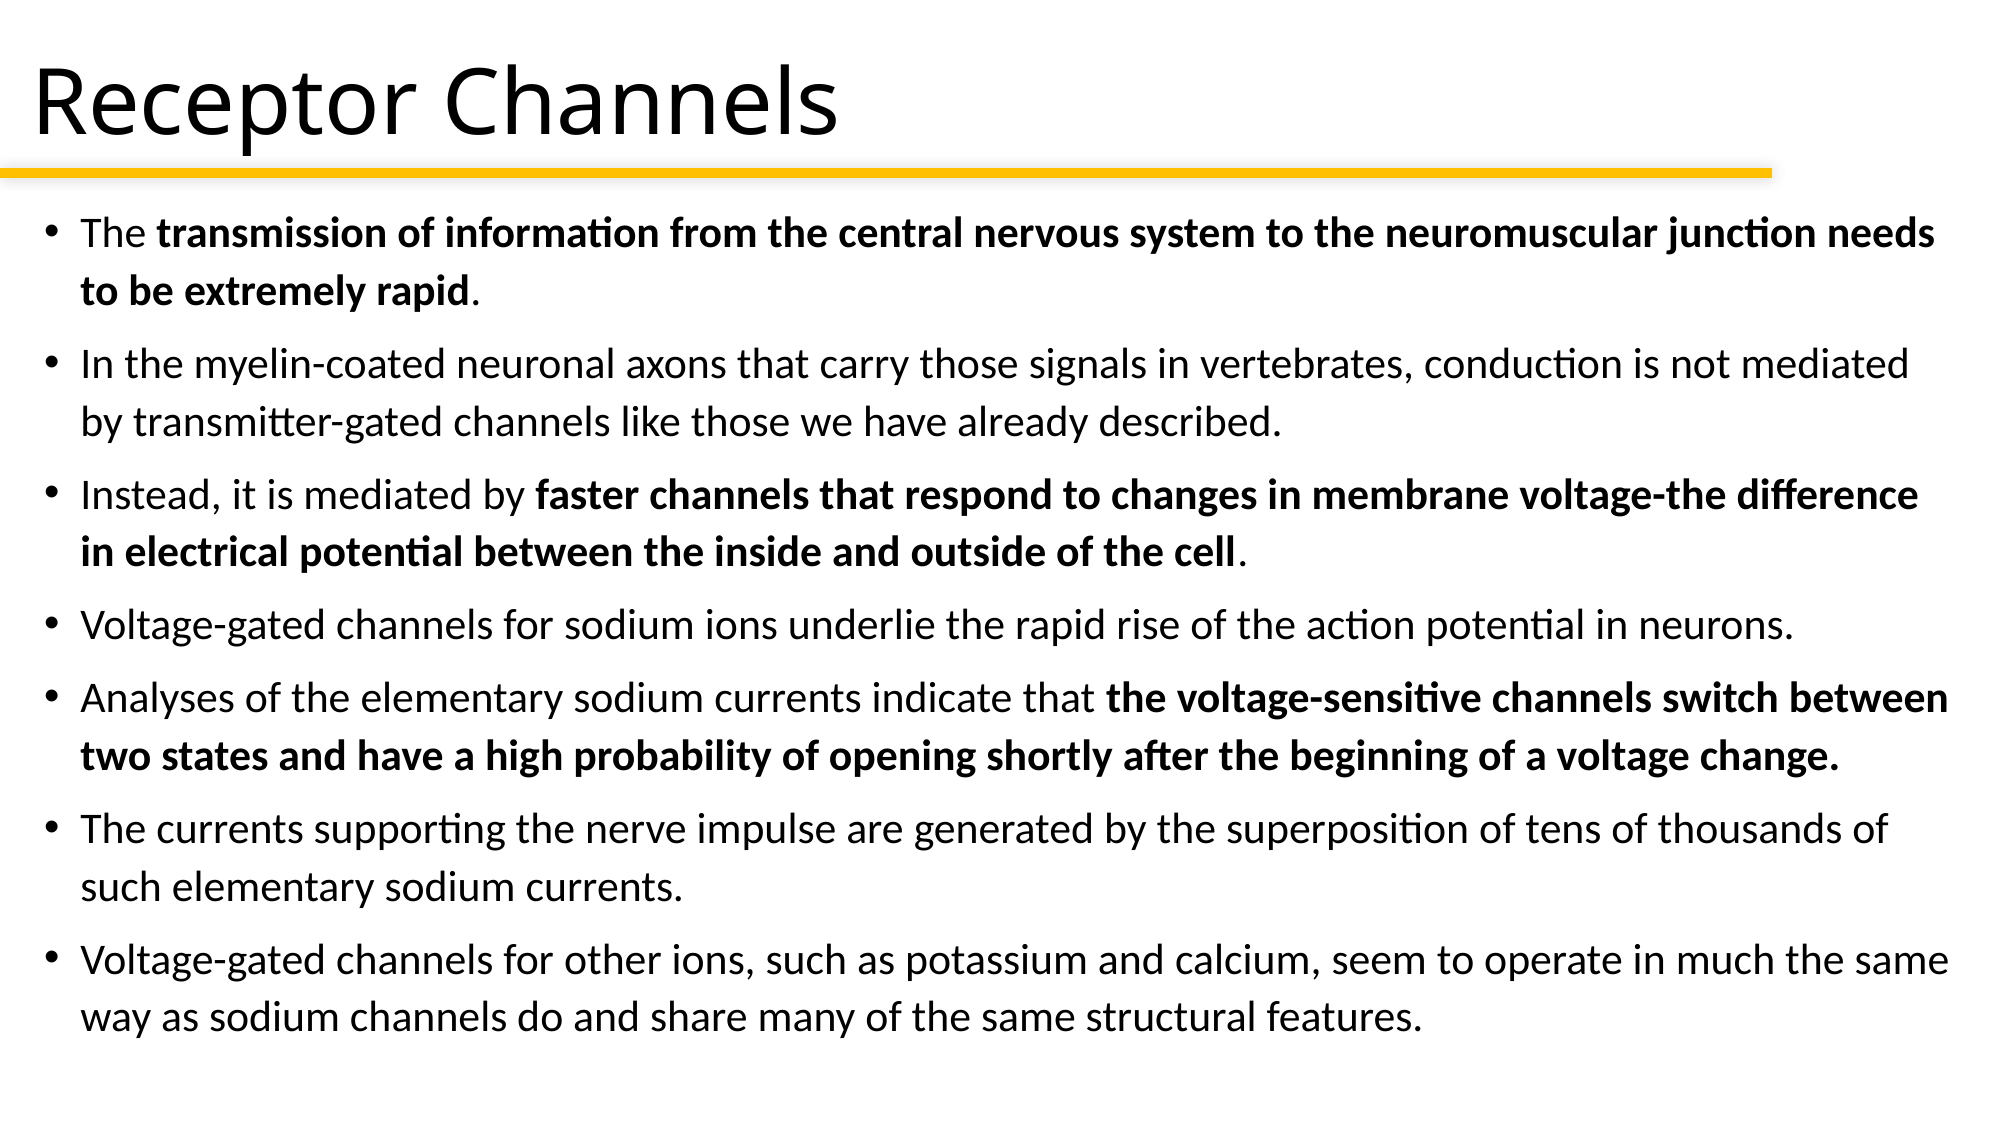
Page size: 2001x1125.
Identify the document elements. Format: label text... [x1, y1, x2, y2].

list The transmission of information from the central nervous system to the neuromuscular junction needs to be extremely rapid. In the myelin-coated neuronal axons that carry those signals in vertebrates, conduction is not mediated by transmitter-gated channels like those we have already described. Instead, it is mediated by faster channels that respond to changes in membrane voltage-the difference in electrical potential between the inside and outside of the cell. Voltage-gated channels for sodium ions underlie the rapid rise of the action potential in neurons. Analyses of the elementary sodium currents indicate that the voltage-sensitive channels switch between two states and have a high probability of opening shortly after the beginning of a voltage change. The currents supporting the nerve impulse are generated by the superposition of tens of thousands of such elementary sodium currents. Voltage-gated channels for other ions, such as potassium and calcium, seem to operate in much the same way as sodium channels do and share many of the same structural features. [29, 191, 1971, 1107]
title Receptor Channels [16, 18, 1971, 192]
